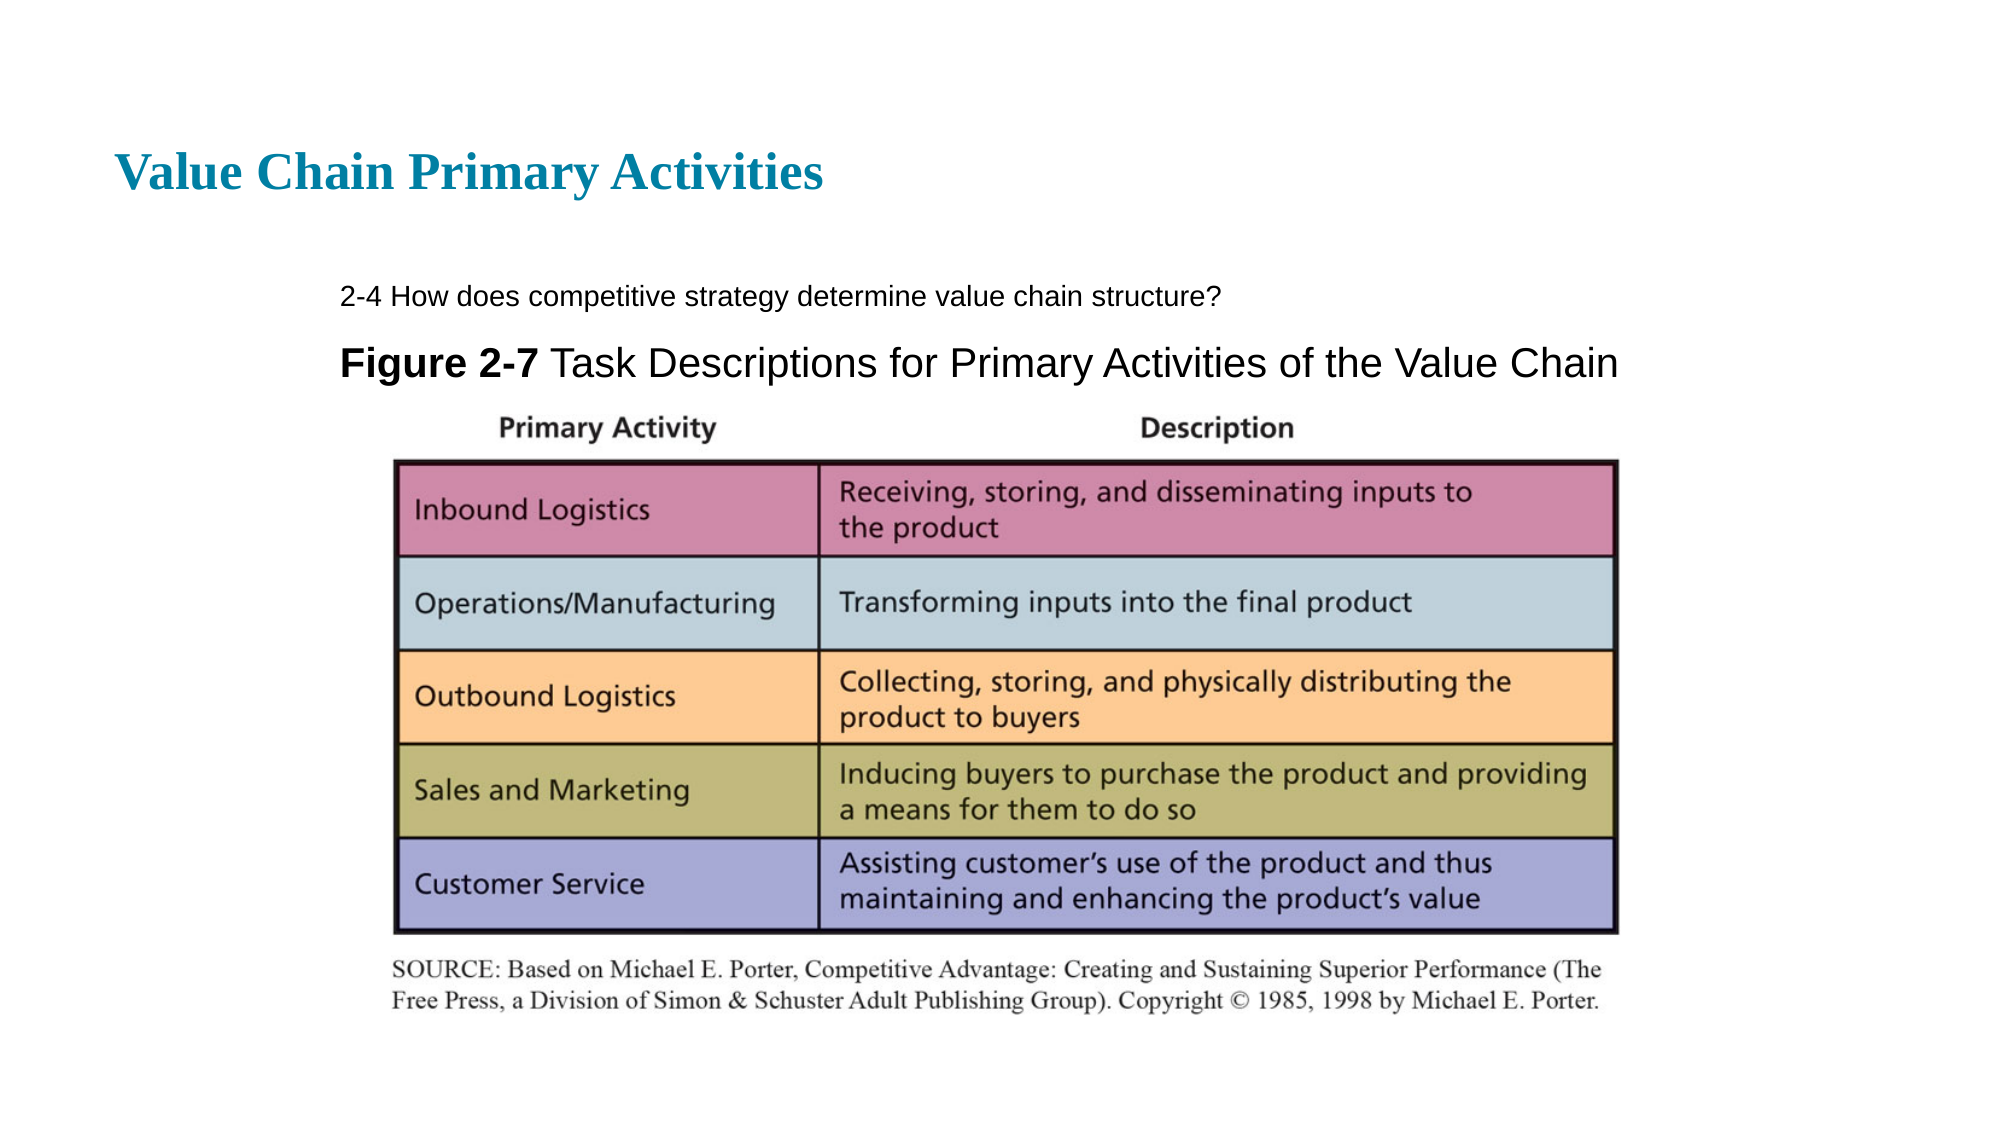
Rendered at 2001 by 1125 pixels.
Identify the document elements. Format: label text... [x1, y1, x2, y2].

title Value Chain Primary Activities [99, 35, 1900, 216]
picture [390, 414, 1622, 1016]
list 2-4 How does competitive strategy determine value chain structure? Figure 2-7 Task Descriptions for Primary Activities of the Value Chain [324, 262, 1675, 399]
